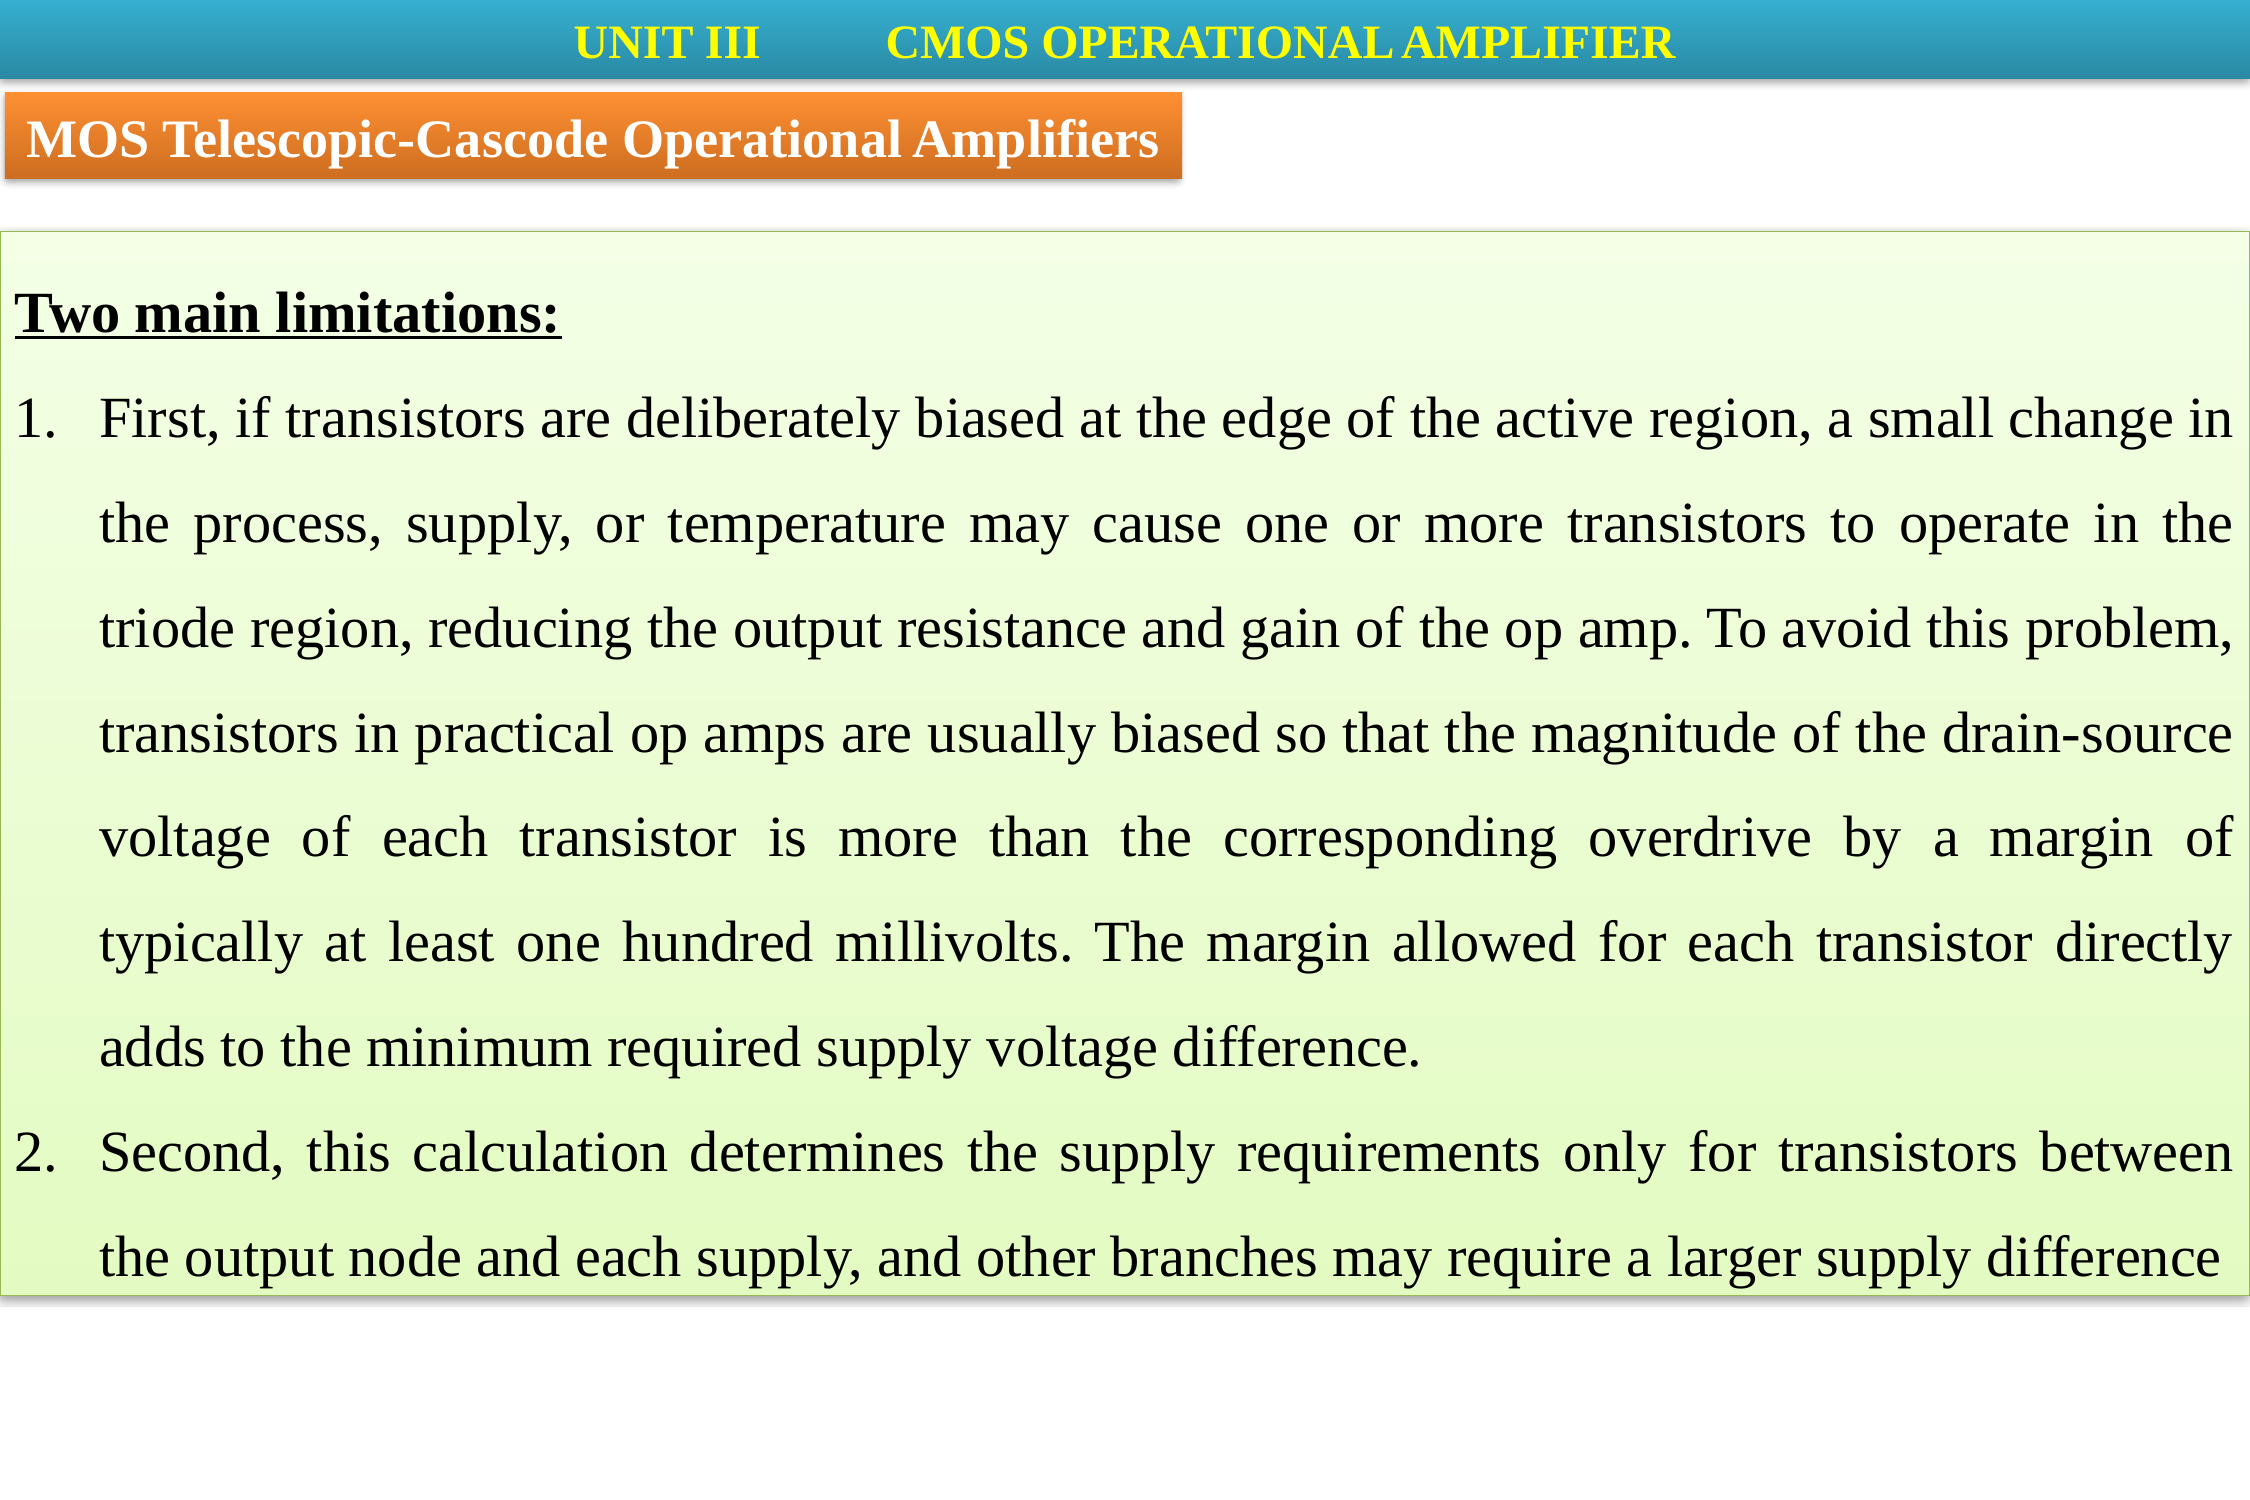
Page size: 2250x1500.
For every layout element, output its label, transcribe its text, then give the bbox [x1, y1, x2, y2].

text_box MOS Telescopic-Cascode Operational Amplifiers [4, 92, 1183, 179]
text_box Two main limitations: First, if transistors are deliberately biased at the edge of the active region, a small change in the process, supply, or temperature may cause one or more transistors to operate in the triode region, reducing the output resistance and gain of the op amp. To avoid this problem, transistors in practical op amps are usually biased so that the magnitude of the drain-source voltage of each transistor is more than the corresponding overdrive by a margin of typically at least one hundred millivolts. The margin allowed for each transistor directly adds to the minimum required supply voltage difference. Second, this calculation determines the supply requirements only for transistors between the output node and each supply, and other branches may require a larger supply difference [0, 231, 2250, 1296]
text_box UNIT III CMOS OPERATIONAL AMPLIFIER [0, 0, 2250, 79]
